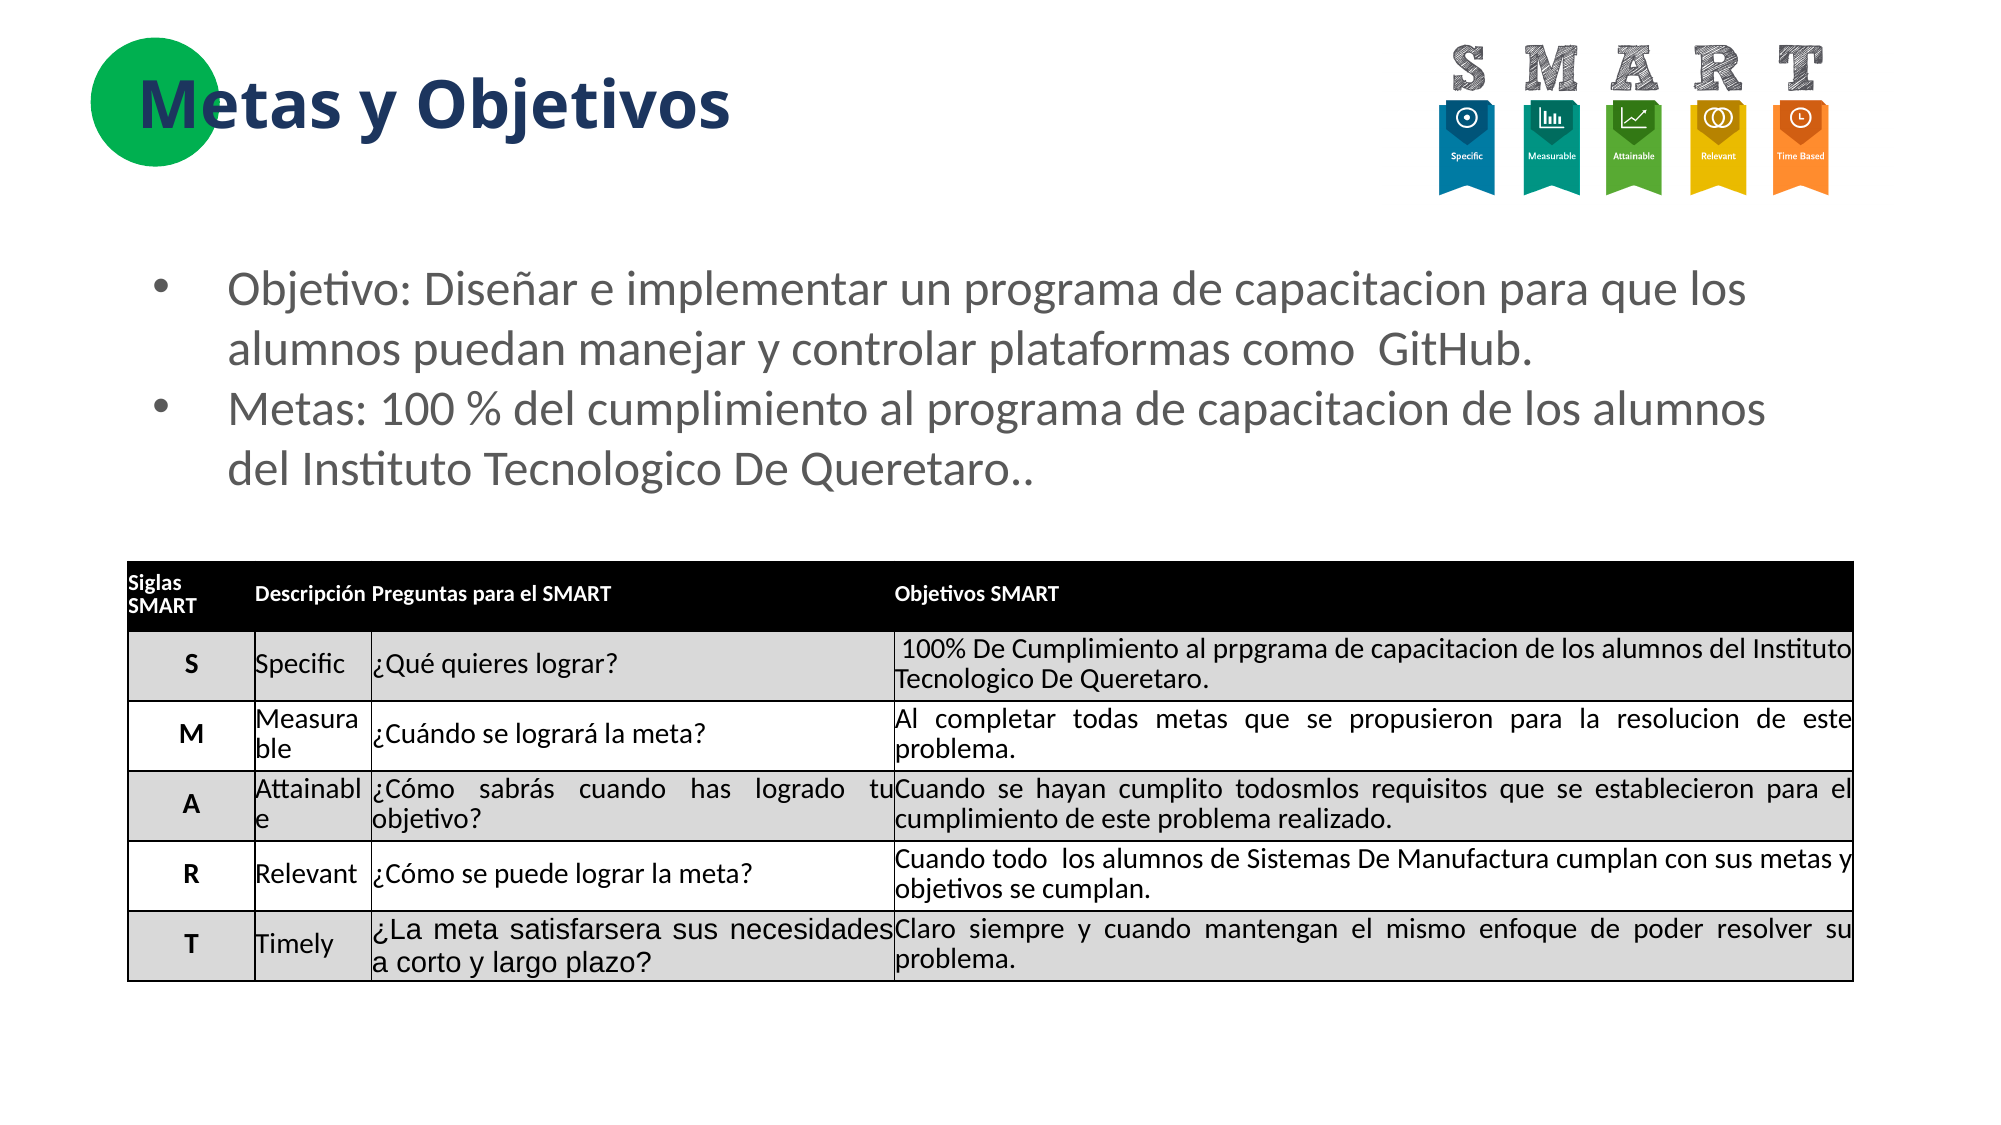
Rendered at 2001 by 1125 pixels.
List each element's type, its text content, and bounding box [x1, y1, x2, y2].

table_cell ¿Qué quieres lograr? [372, 632, 894, 700]
table_cell Cuando todo los alumnos de Sistemas De Manufactura cumplan con sus metas y objetivos se cumplan. [895, 842, 1852, 910]
text_box [90, 40, 135, 164]
table_cell Claro siempre y cuando mantengan el mismo enfoque de poder resolver su problema. [895, 912, 1852, 980]
table_cell S [129, 632, 254, 700]
table_cell ¿Cómo sabrás cuando has logrado tu objetivo? [372, 772, 894, 840]
table_cell Specific [256, 632, 371, 700]
table_cell ¿La meta satisfarsera sus necesidades a corto y largo plazo? [372, 912, 894, 980]
table_cell Al completar todas metas que se propusieron para la resolucion de este problema. [895, 702, 1852, 770]
table_cell ¿Cuándo se logrará la meta? [372, 702, 894, 770]
table_cell Attainable [256, 772, 371, 840]
text_box Objetivo: Diseñar e implementar un programa de capacitacion para que los alumnos puedan manejar y controlar plataformas como GitHub. Metas: 100 % del cumplimiento al programa de capacitacion de los alumnos del Instituto Tecnologico De Queretaro.. [62, 187, 1833, 503]
table_header Descripción [256, 562, 371, 630]
table_header Objetivos SMART [895, 562, 1852, 630]
table_cell ¿Cómo se puede lograr la meta? [372, 842, 894, 910]
table_cell Relevant [256, 842, 371, 910]
table_header Preguntas para el SMART [372, 562, 894, 630]
picture [1381, 37, 1894, 209]
table_cell Timely [256, 912, 371, 980]
table_header Siglas SMART [129, 562, 254, 630]
table_cell Measurable [256, 702, 371, 770]
table_cell M [129, 702, 254, 770]
title Metas y Objetivos [135, 5, 1513, 187]
table_cell Cuando se hayan cumplito todosmlos requisitos que se establecieron para el cumplimiento de este problema realizado. [895, 772, 1852, 840]
table_cell 100% De Cumplimiento al prpgrama de capacitacion de los alumnos del Instituto Tecnologico De Queretaro. [895, 632, 1852, 700]
table_cell T [129, 912, 254, 980]
table_cell R [129, 842, 254, 910]
table_cell A [129, 772, 254, 840]
